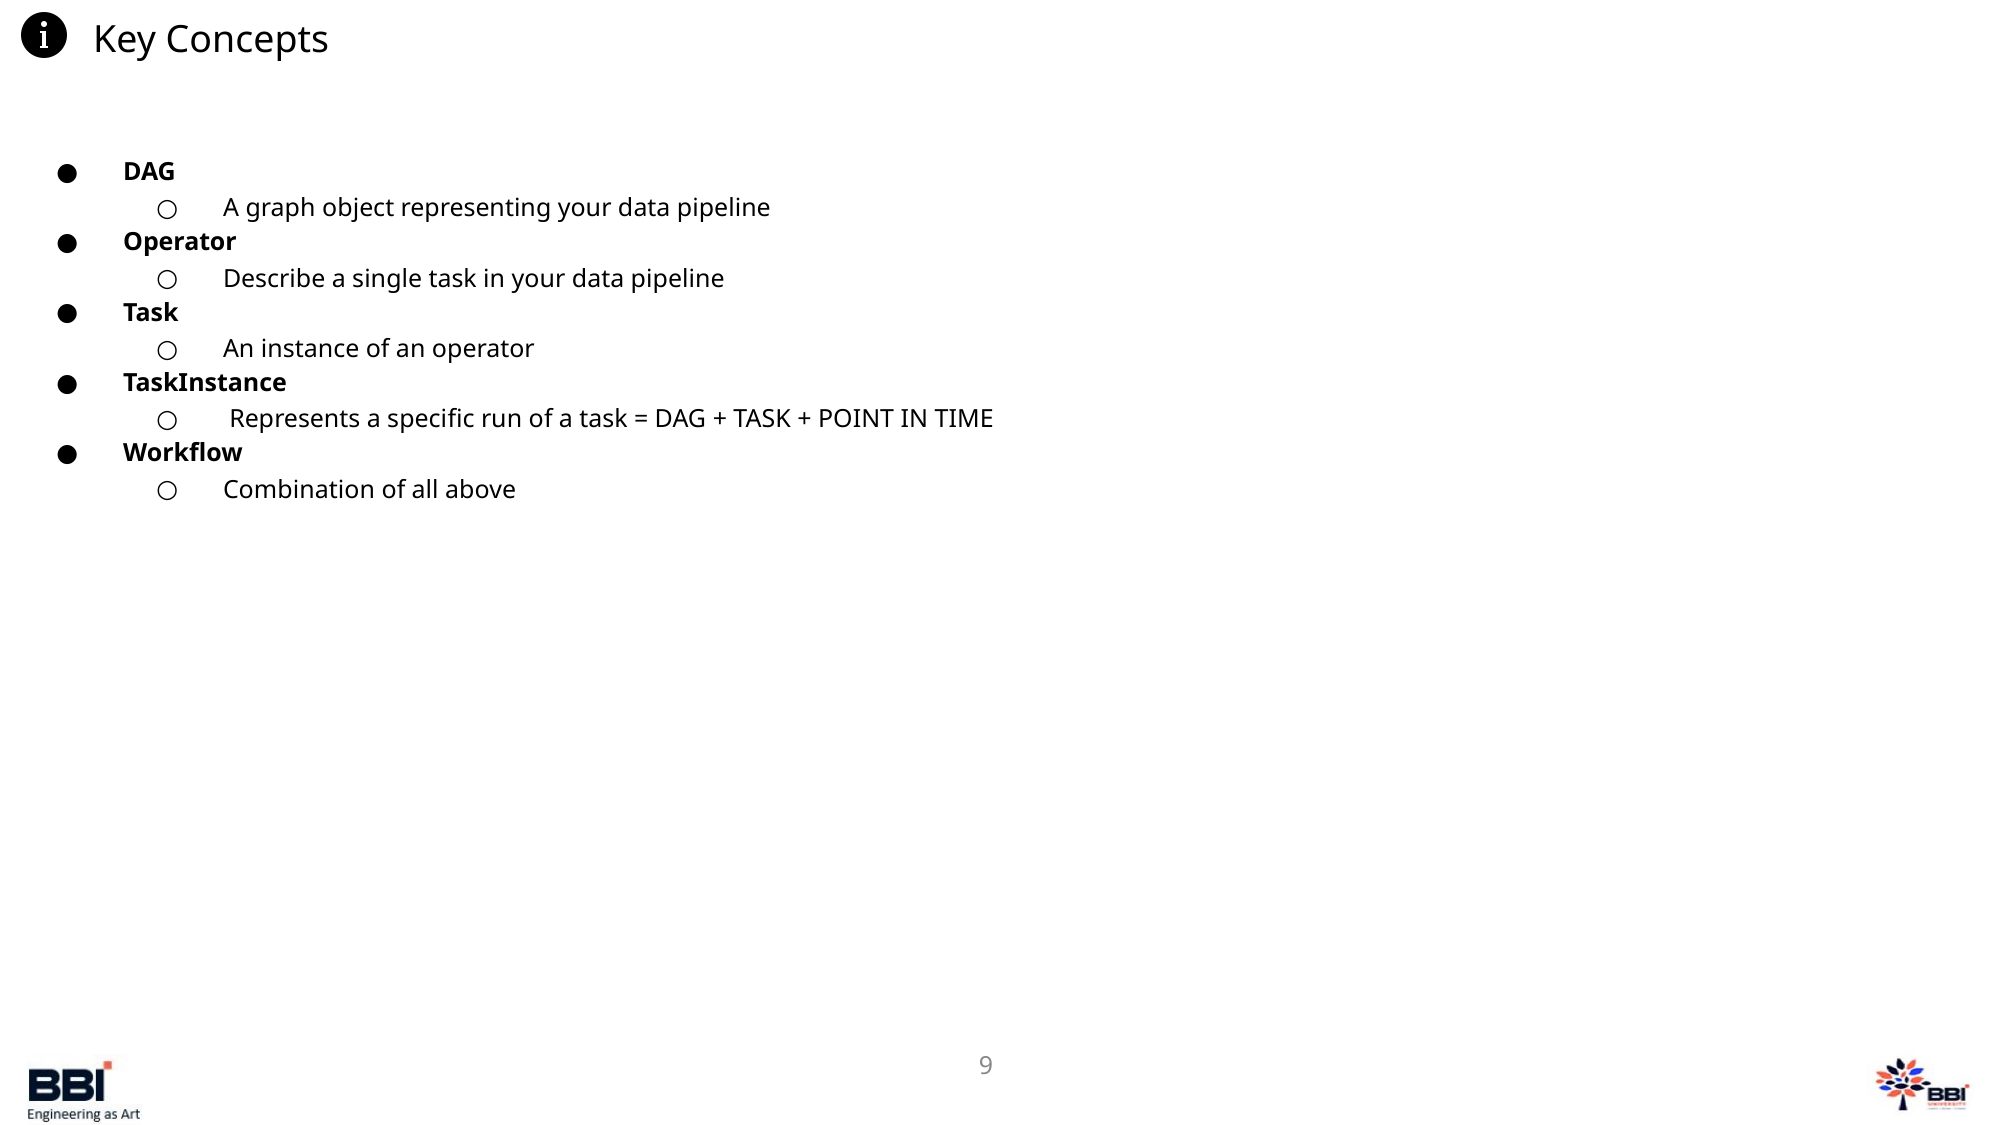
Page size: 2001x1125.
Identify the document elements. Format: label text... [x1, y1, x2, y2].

picture [1867, 1042, 1974, 1121]
text_box DAG A graph object representing your data pipeline Operator Describe a single task in your data pipeline Task An instance of an operator TaskInstance Represents a speciﬁc run of a task = DAG + TASK + POINT IN TIME Workﬂow Combination of all above [48, 144, 1947, 909]
picture [18, 10, 69, 60]
slide_number 9 [532, 1049, 993, 1106]
title Key Concepts [0, 0, 2000, 86]
picture [27, 1054, 142, 1125]
